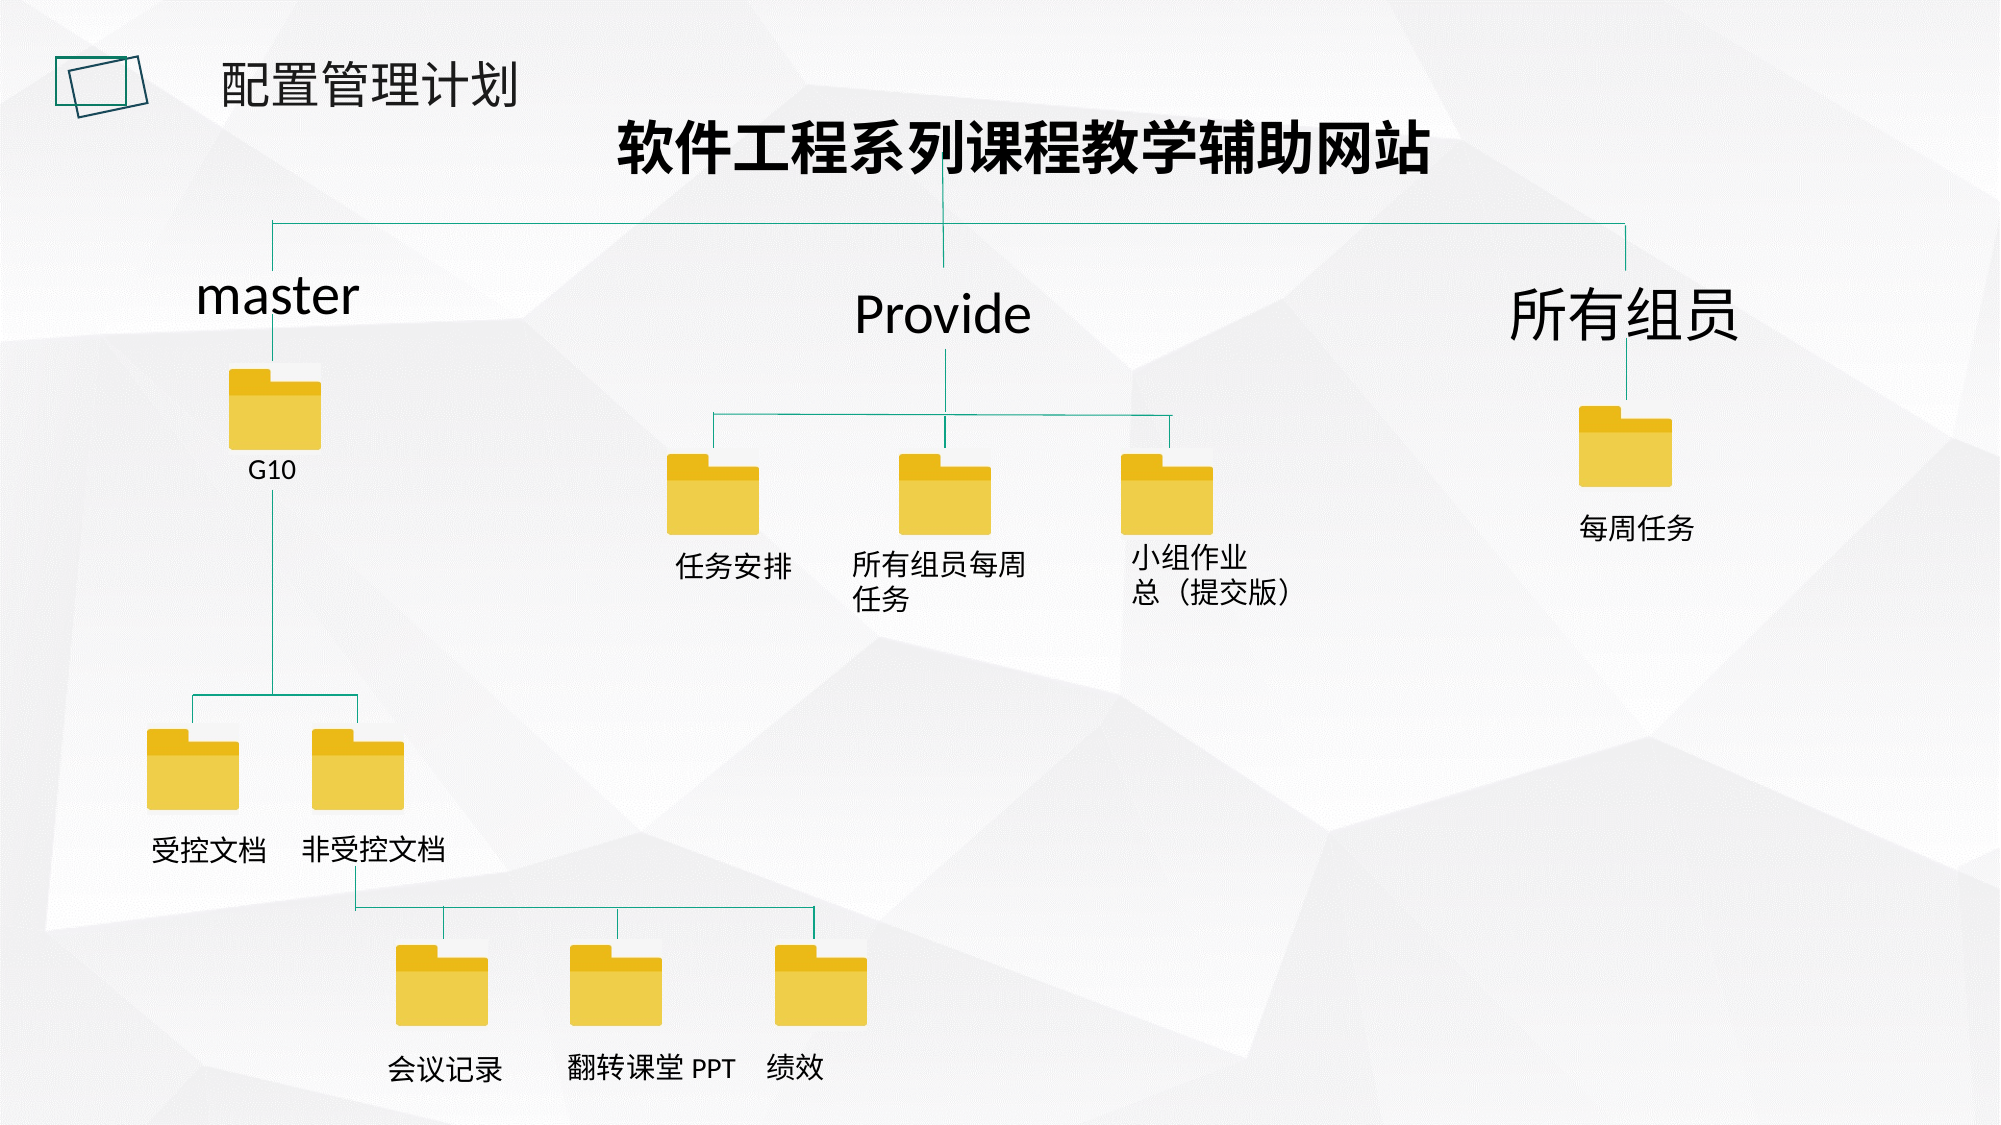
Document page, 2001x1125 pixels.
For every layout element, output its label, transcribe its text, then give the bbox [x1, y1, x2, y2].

text_box 翻转课堂PPT [552, 1041, 751, 1092]
text_box 配置管理计划 [149, 46, 593, 121]
text_box Provide [839, 267, 1048, 353]
text_box 任务安排 [660, 541, 837, 592]
picture [0, 0, 2000, 1125]
text_box 受控文档 [136, 824, 366, 875]
text_box 每周任务 [1564, 503, 1794, 553]
text_box [55, 56, 127, 106]
text_box 绩效 [751, 1041, 982, 1092]
text_box master [180, 248, 376, 334]
text_box 所有组员每周任务 [837, 538, 1067, 624]
text_box [75, 55, 149, 119]
text_box G10 [233, 443, 463, 494]
text_box 软件工程系列课程教学辅助网站 [601, 103, 1447, 189]
text_box 所有组员 [1494, 270, 1758, 356]
text_box 小组作业 总（提交版） [1117, 531, 1347, 617]
text_box 非受控文档 [286, 823, 516, 874]
text_box 会议记录 [372, 1043, 602, 1094]
